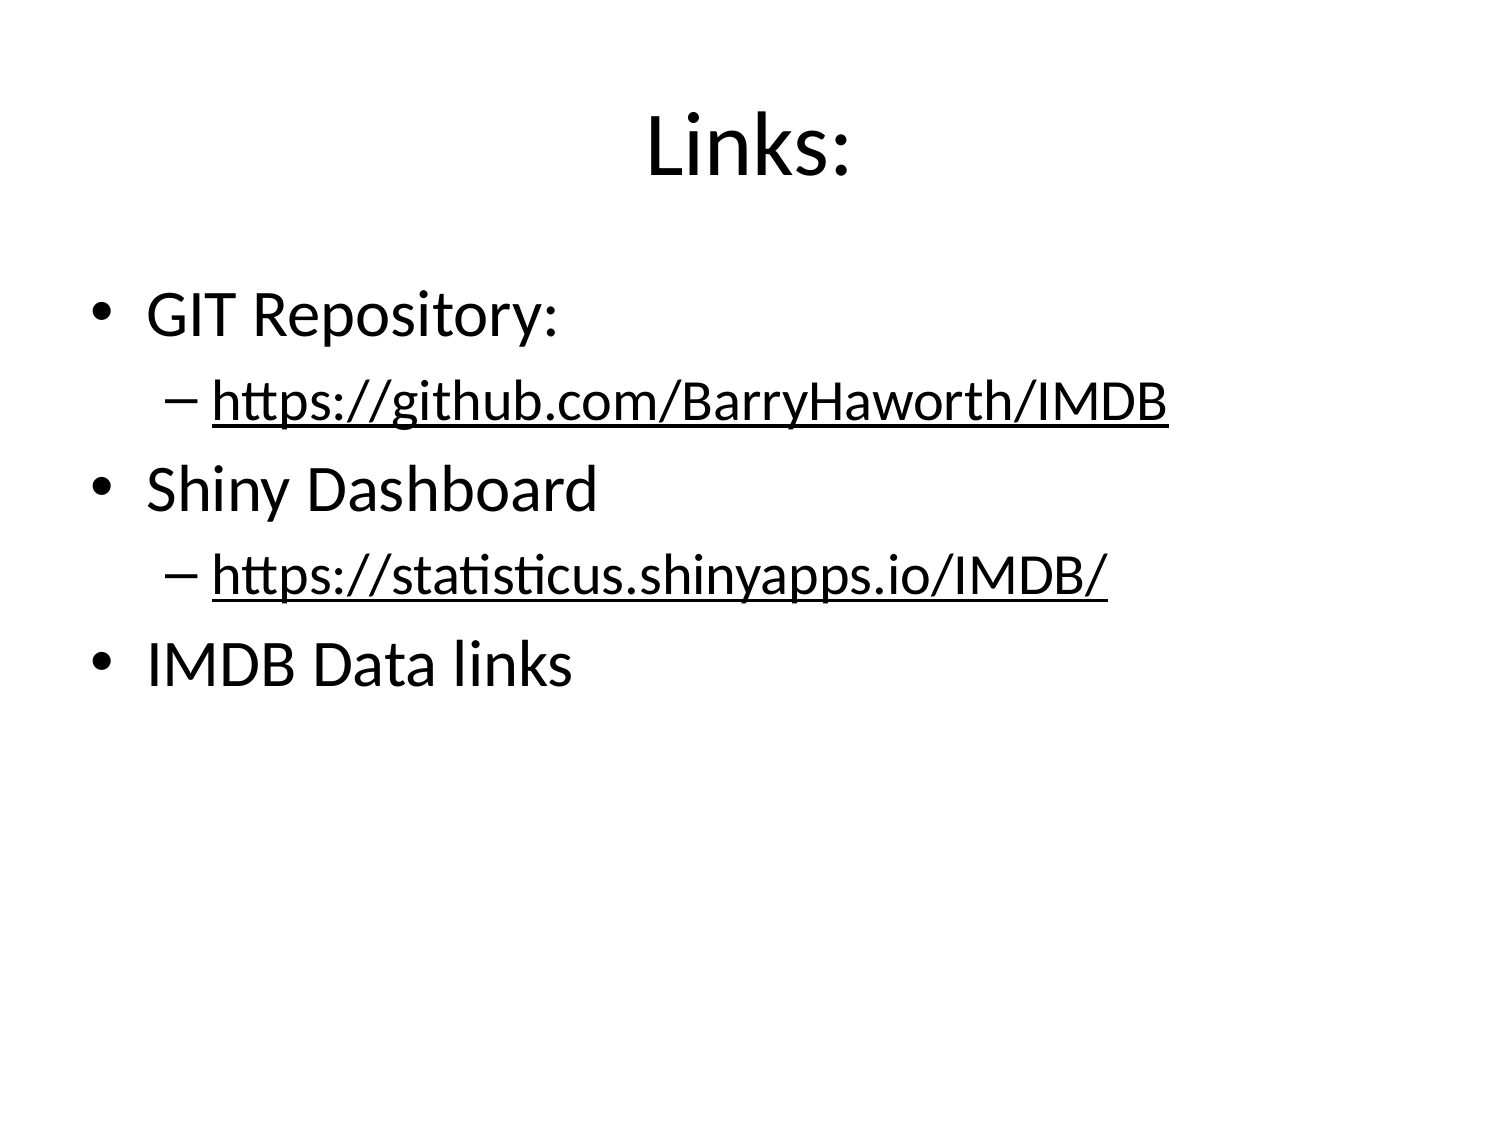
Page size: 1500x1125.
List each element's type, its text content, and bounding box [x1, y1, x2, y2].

list GIT Repository: https://github.com/BarryHaworth/IMDB Shiny Dashboard https://statisticus.shinyapps.io/IMDB/ IMDB Data links [75, 262, 1425, 1005]
title Links: [75, 45, 1425, 233]
